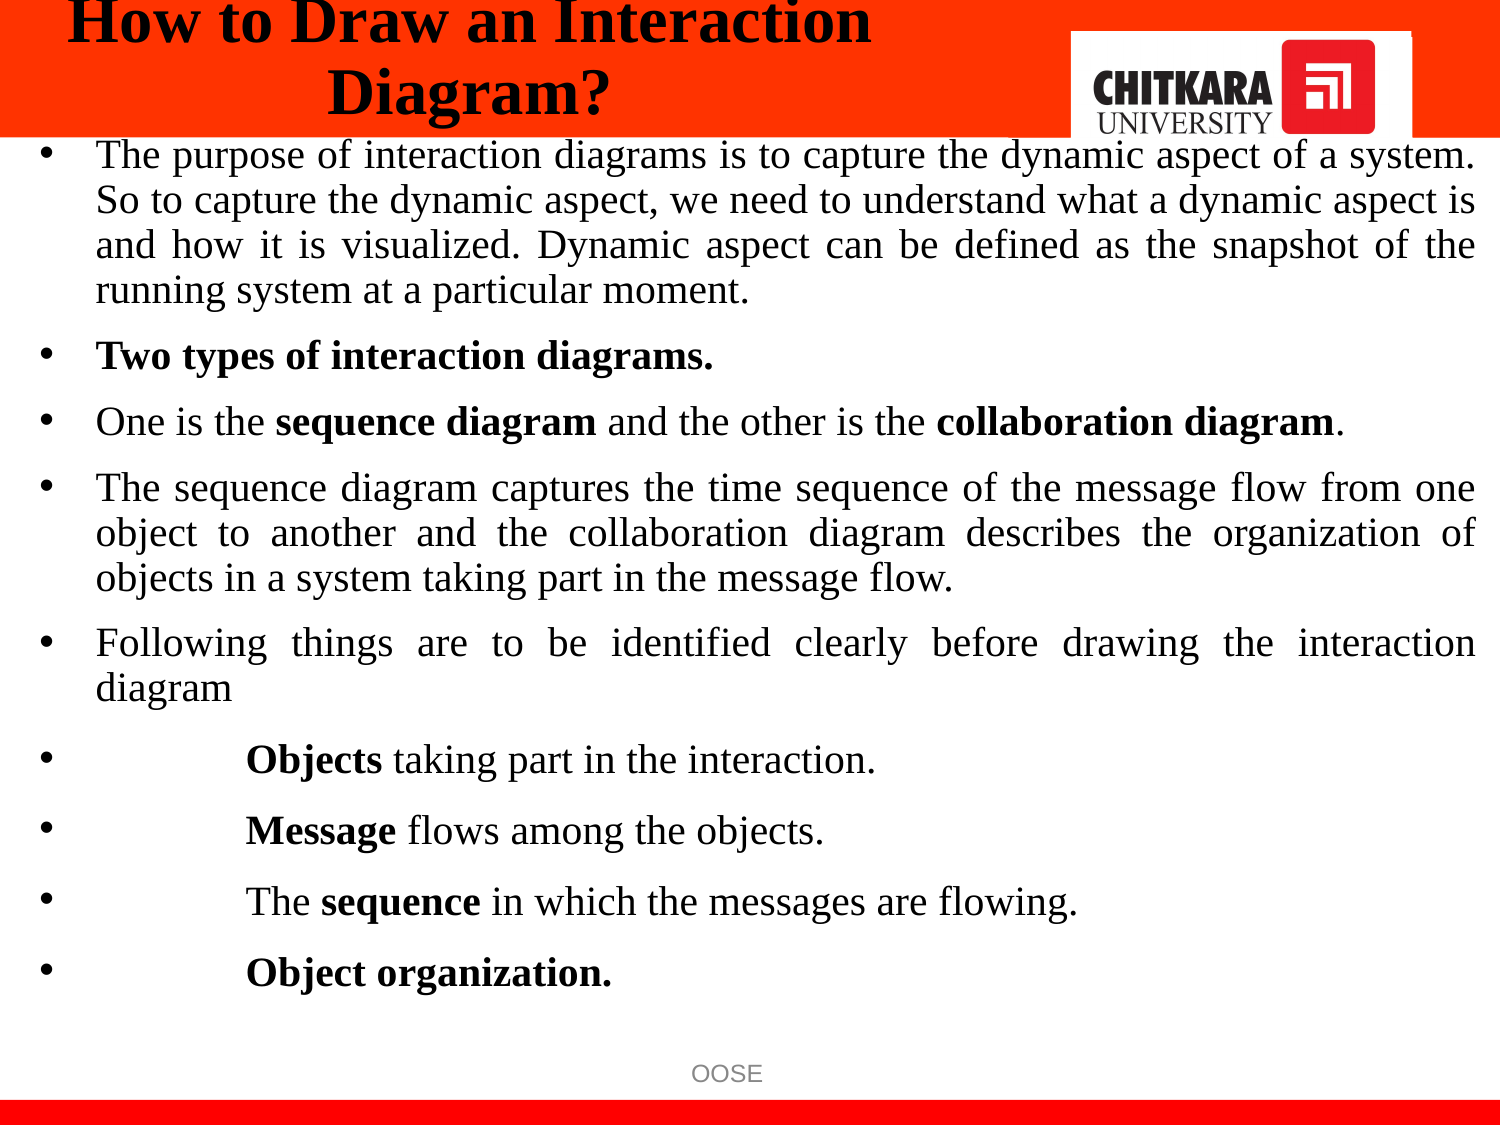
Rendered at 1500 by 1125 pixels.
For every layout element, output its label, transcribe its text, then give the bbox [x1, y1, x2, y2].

picture [1074, 37, 1390, 132]
title How to Draw an Interaction Diagram? [20, 22, 921, 132]
list The purpose of interaction diagrams is to capture the dynamic aspect of a system. So to capture the dynamic aspect, we need to understand what a dynamic aspect is and how it is visualized. Dynamic aspect can be defined as the snapshot of the running system at a particular moment. Two types of interaction diagrams. One is the sequence diagram and the other is the collaboration diagram. The sequence diagram captures the time sequence of the message flow from one object to another and the collaboration diagram describes the organization of objects in a system taking part in the message flow. Following things are to be identified clearly before drawing the interaction diagram Objects taking part in the interaction. Message flows among the objects. The sequence in which the messages are flowing. Object organization. [20, 132, 1478, 1043]
footer OOSE [57, 1042, 1425, 1103]
